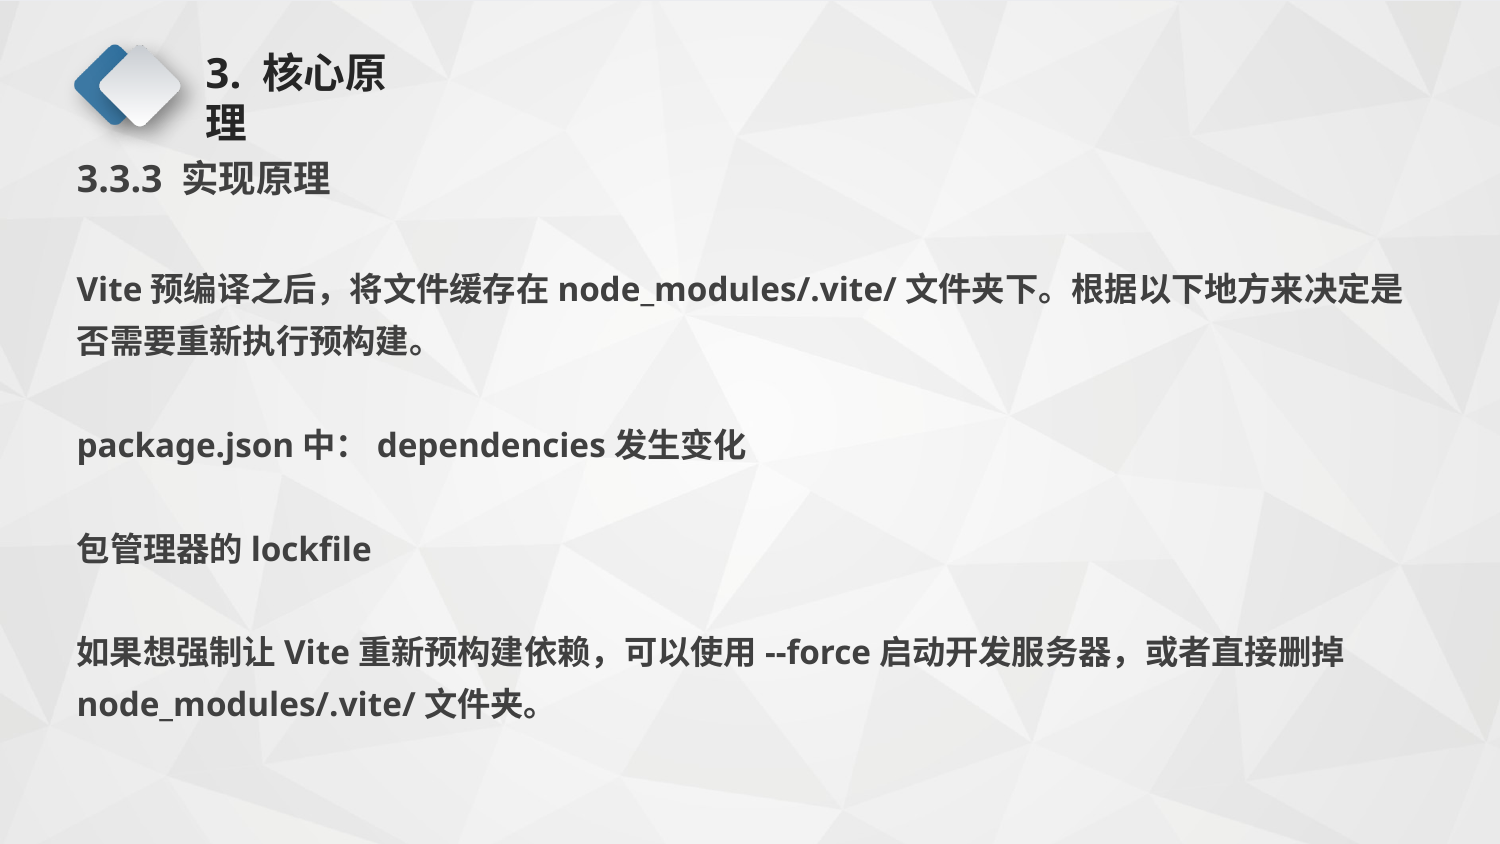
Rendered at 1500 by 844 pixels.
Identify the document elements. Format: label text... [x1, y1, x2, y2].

text_box Vite预编译之后，将文件缓存在node_modules/.vite/文件夹下。根据以下地方来决定是否需要重新执行预构建。 package.json中：dependencies发生变化 包管理器的lockfile 如果想强制让Vite重新预构建依赖，可以使用--force启动开发服务器，或者直接删掉node_modules/.vite/文件夹。 [76, 256, 1415, 724]
picture [0, 1, 1500, 844]
text_box 3.3.3 实现原理 [76, 150, 695, 200]
title 3. 核心原理 [194, 41, 434, 103]
